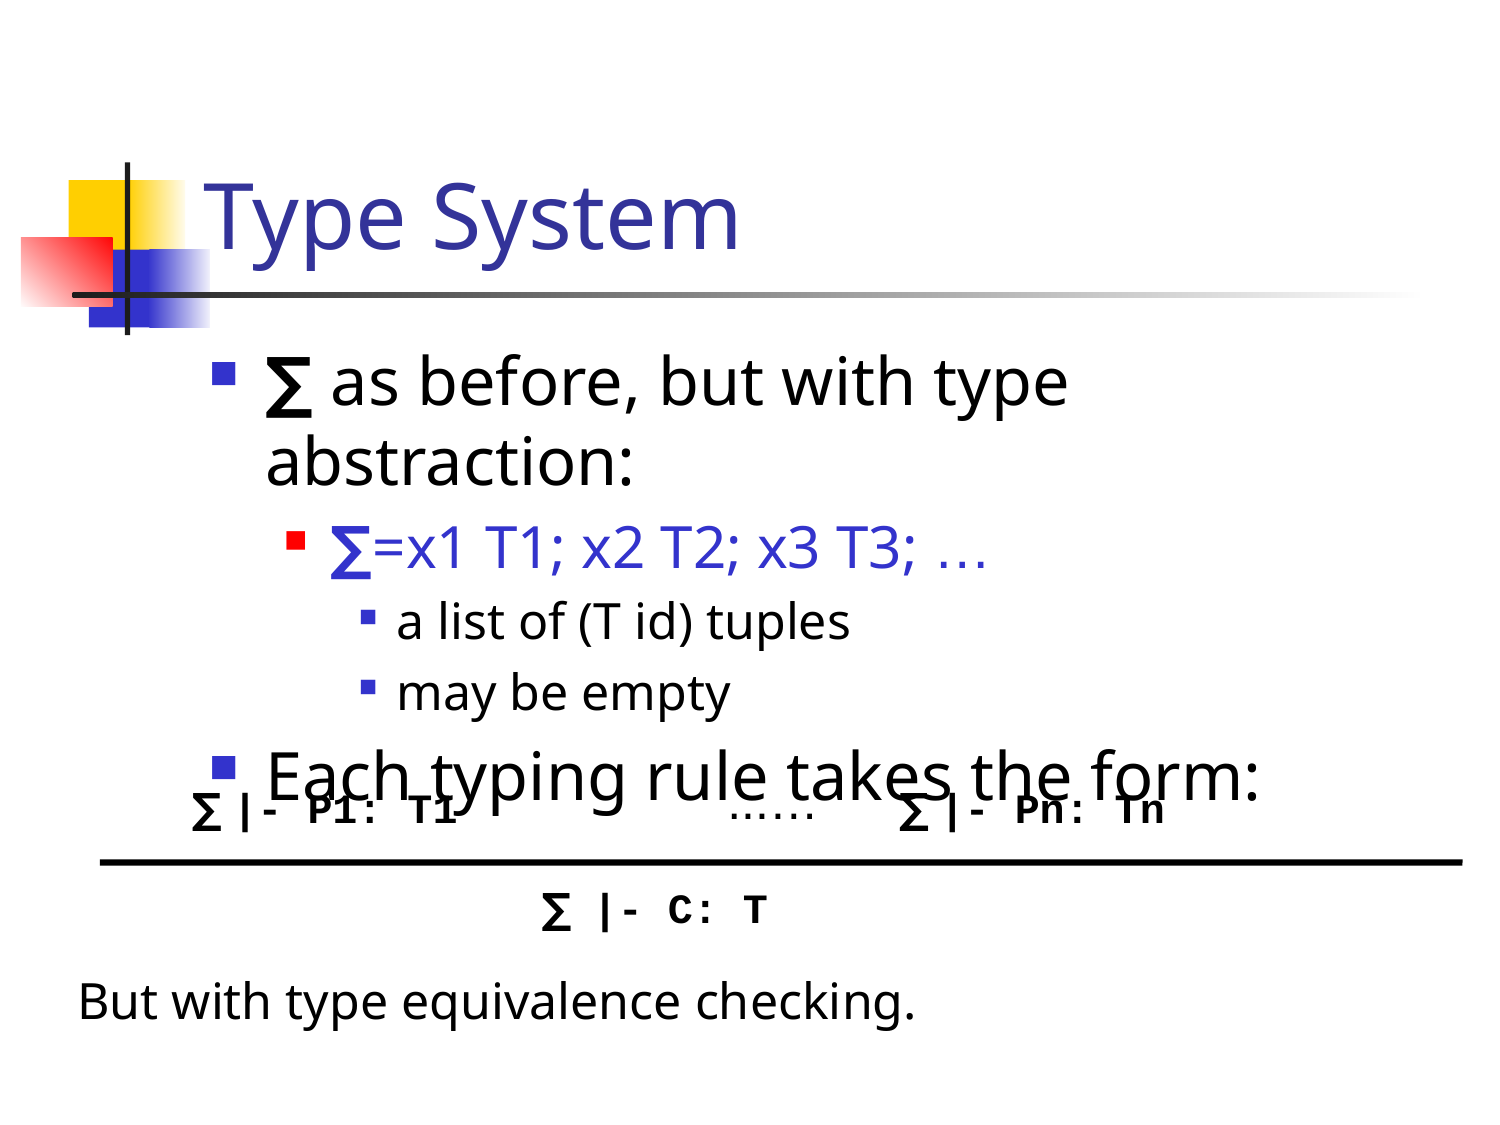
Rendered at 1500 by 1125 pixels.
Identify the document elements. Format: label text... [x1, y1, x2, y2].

text_box ...… [712, 762, 900, 838]
text_box But with type equivalence checking. [62, 962, 1225, 1038]
list ∑ as before, but with type abstraction: ∑=x1 T1; x2 T2; x3 T3; … a list of (T id) tuples may be empty Each typing rule takes the form: [193, 331, 1469, 1006]
title Type System [188, 35, 1468, 275]
text_box ∑ |- P1: T1 [177, 774, 473, 840]
text_box ∑|- C: T [526, 873, 783, 939]
text_box ∑ |- Pn: Tn [884, 774, 1180, 840]
